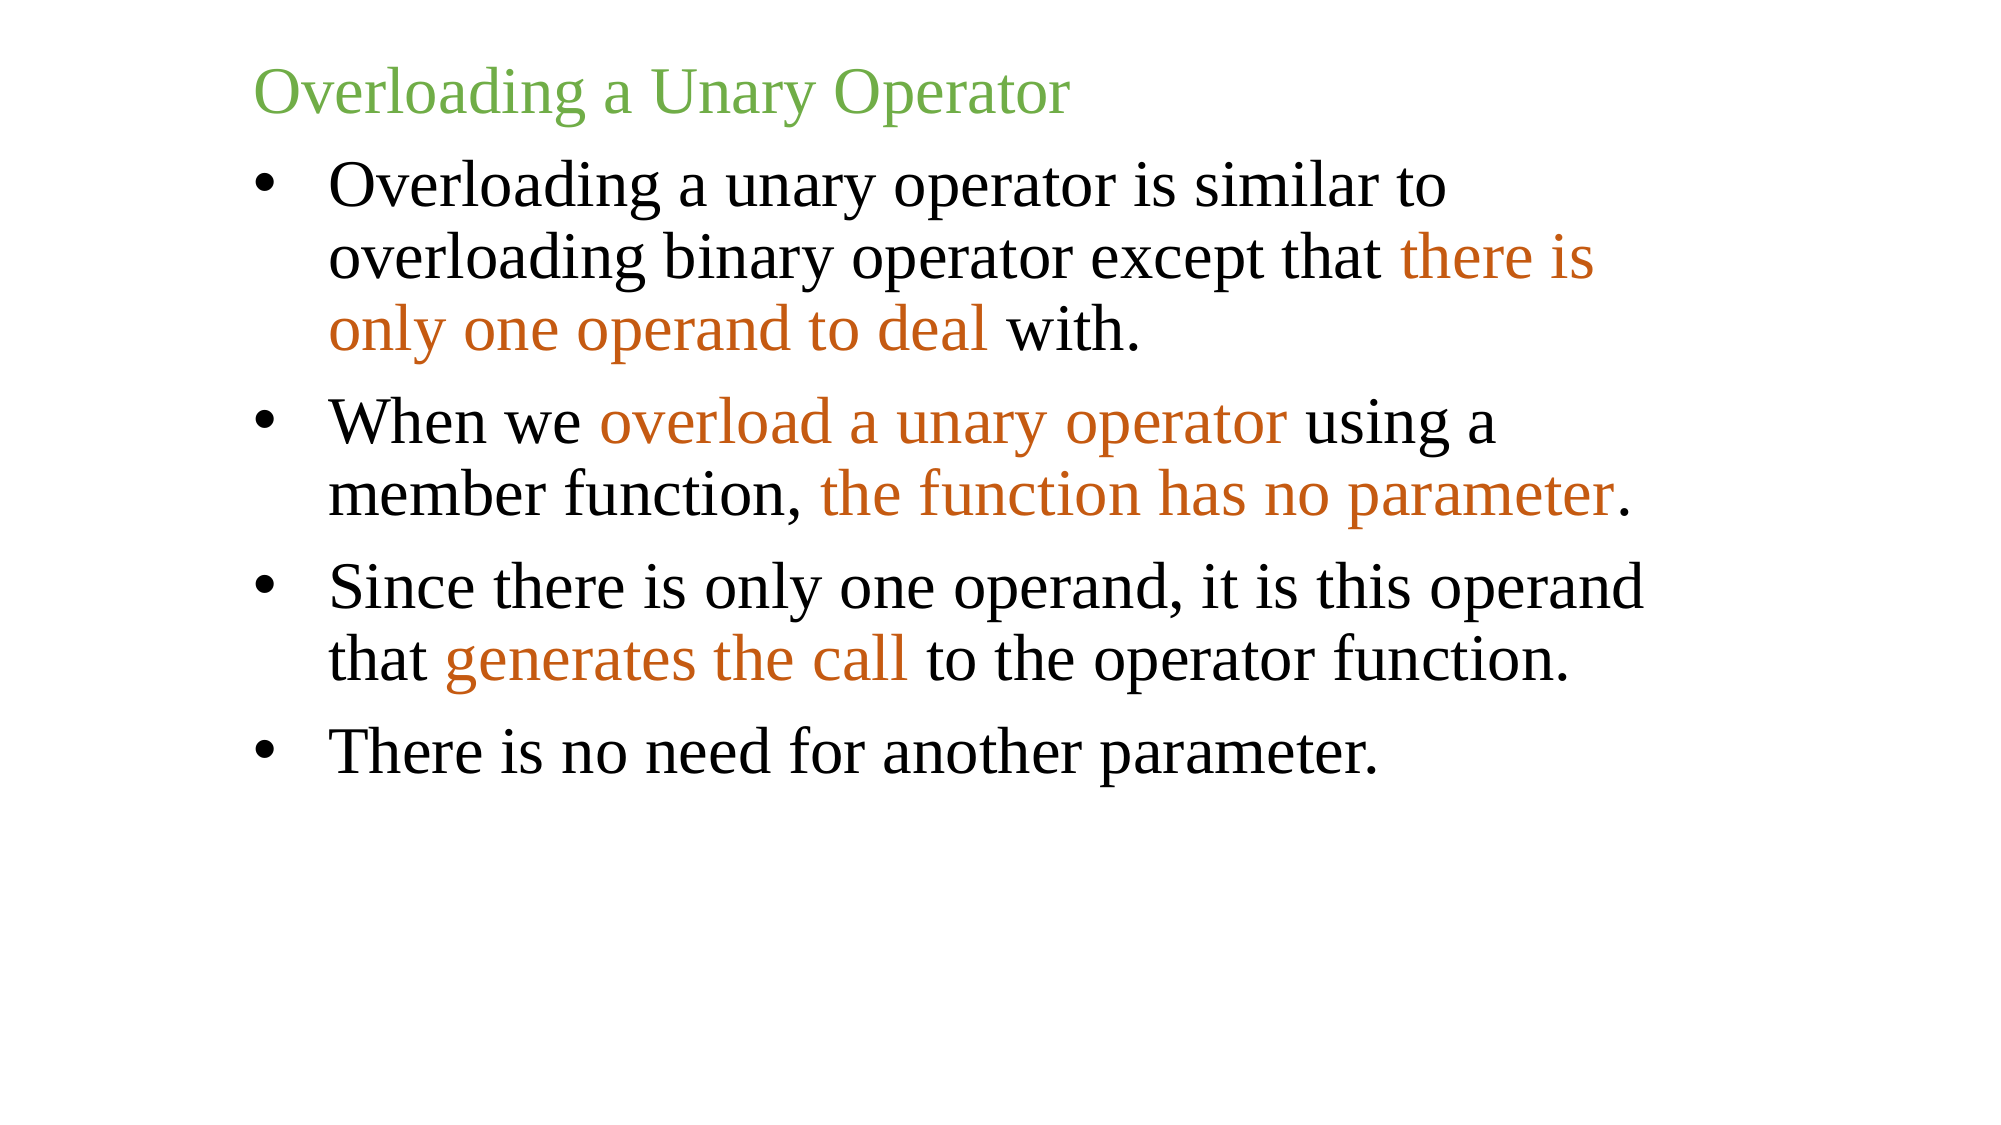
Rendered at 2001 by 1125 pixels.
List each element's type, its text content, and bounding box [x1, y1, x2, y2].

subtitle Overloading a Unary Operator Overloading a unary operator is similar to overloading binary operator except that there is only one operand to deal with. When we overload a unary operator using a member function, the function has no parameter. Since there is only one operand, it is this operand that generates the call to the operator function. There is no need for another parameter. [238, 48, 1739, 1091]
